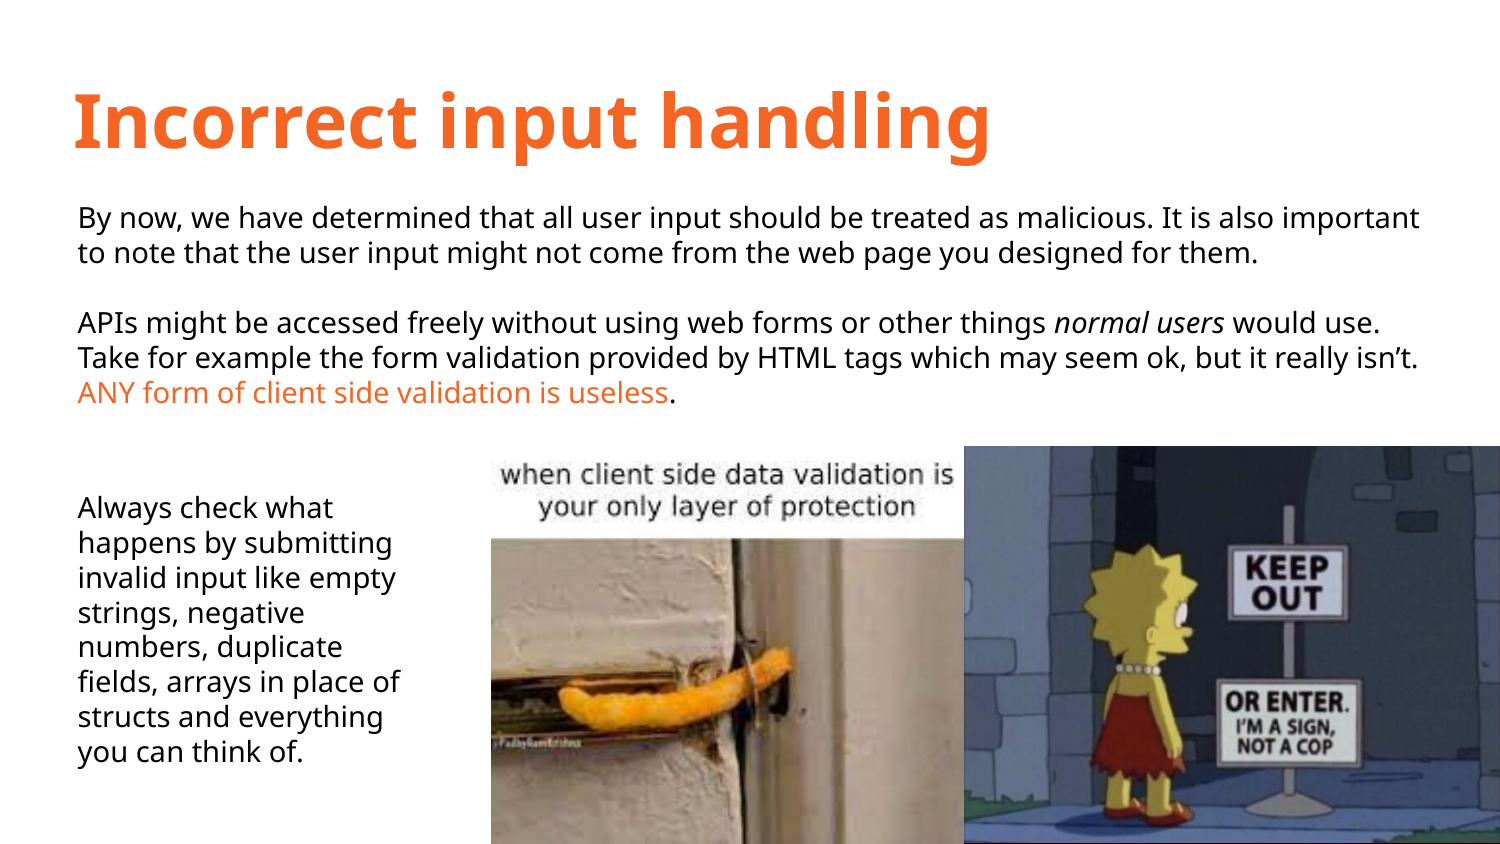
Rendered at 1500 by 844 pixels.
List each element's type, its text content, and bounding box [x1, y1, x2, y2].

text_box Always check what happens by submitting invalid input like empty strings, negative numbers, duplicate fields, arrays in place of structs and everything you can think of. [62, 473, 447, 784]
picture [491, 446, 1500, 844]
title Incorrect input handling [58, 58, 1337, 185]
text_box By now, we have determined that all user input should be treated as malicious. It is also important to note that the user input might not come from the web page you designed for them. APIs might be accessed freely without using web forms or other things normal users would use. Take for example the form validation provided by HTML tags which may seem ok, but it really isn’t. ANY form of client side validation is useless. [62, 184, 1438, 425]
